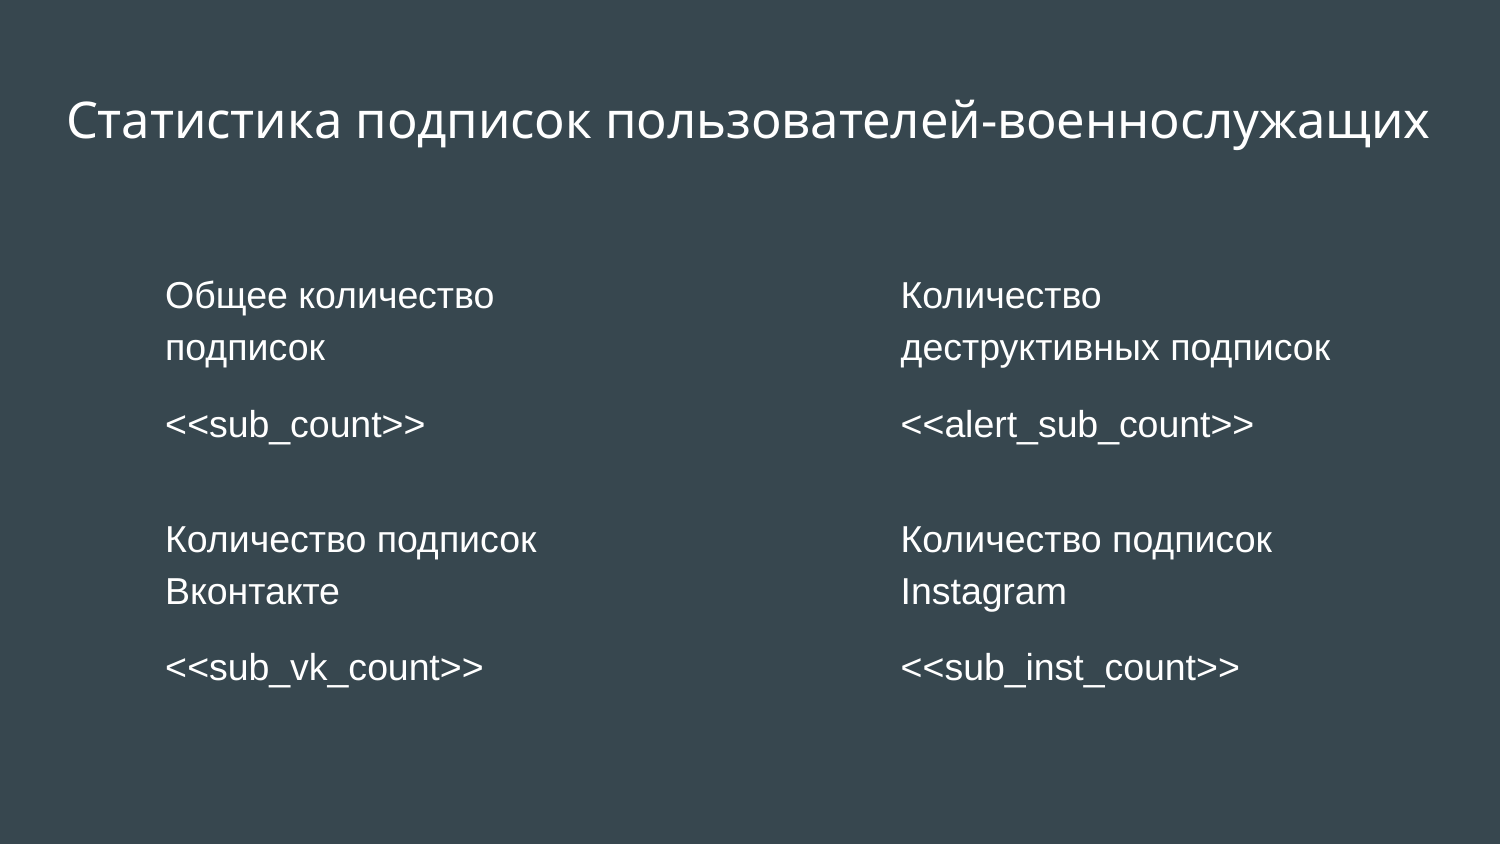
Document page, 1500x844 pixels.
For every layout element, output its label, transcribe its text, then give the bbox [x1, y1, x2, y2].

text_box Количество деструктивных подписок [885, 250, 1378, 378]
text_box Общее количество подписок [150, 250, 643, 378]
text_box <<sub_inst_count>> [885, 622, 1378, 704]
title Статистика подписок пользователей-военнослужащих [51, 72, 1449, 167]
text_box Количество подписок Instagram [885, 494, 1378, 622]
text_box <<sub_count>> [150, 378, 643, 460]
text_box <<alert_sub_count>> [885, 378, 1378, 460]
text_box <<sub_vk_count>> [150, 622, 643, 704]
text_box Количество подписок Вконтакте [150, 494, 643, 622]
